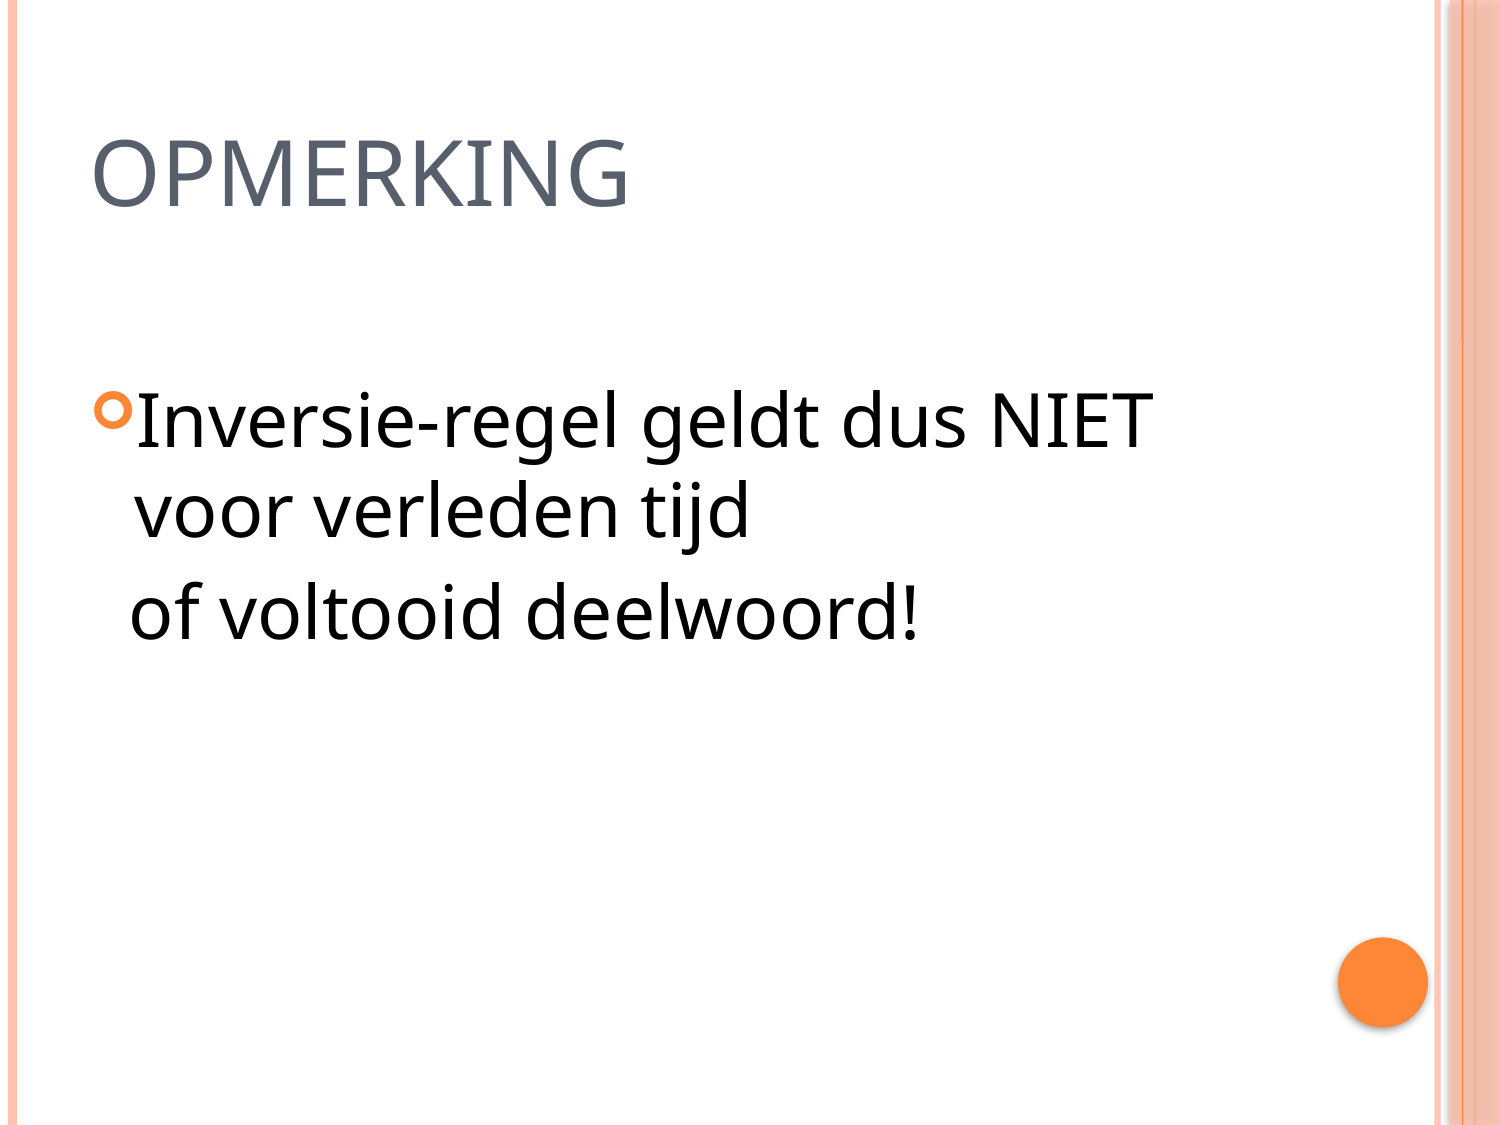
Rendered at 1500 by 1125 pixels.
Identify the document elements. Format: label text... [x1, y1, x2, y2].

list Inversie-regel geldt dus NIET voor verleden tijd of voltooid deelwoord! [75, 262, 1300, 1062]
title Opmerking [75, 45, 1300, 233]
